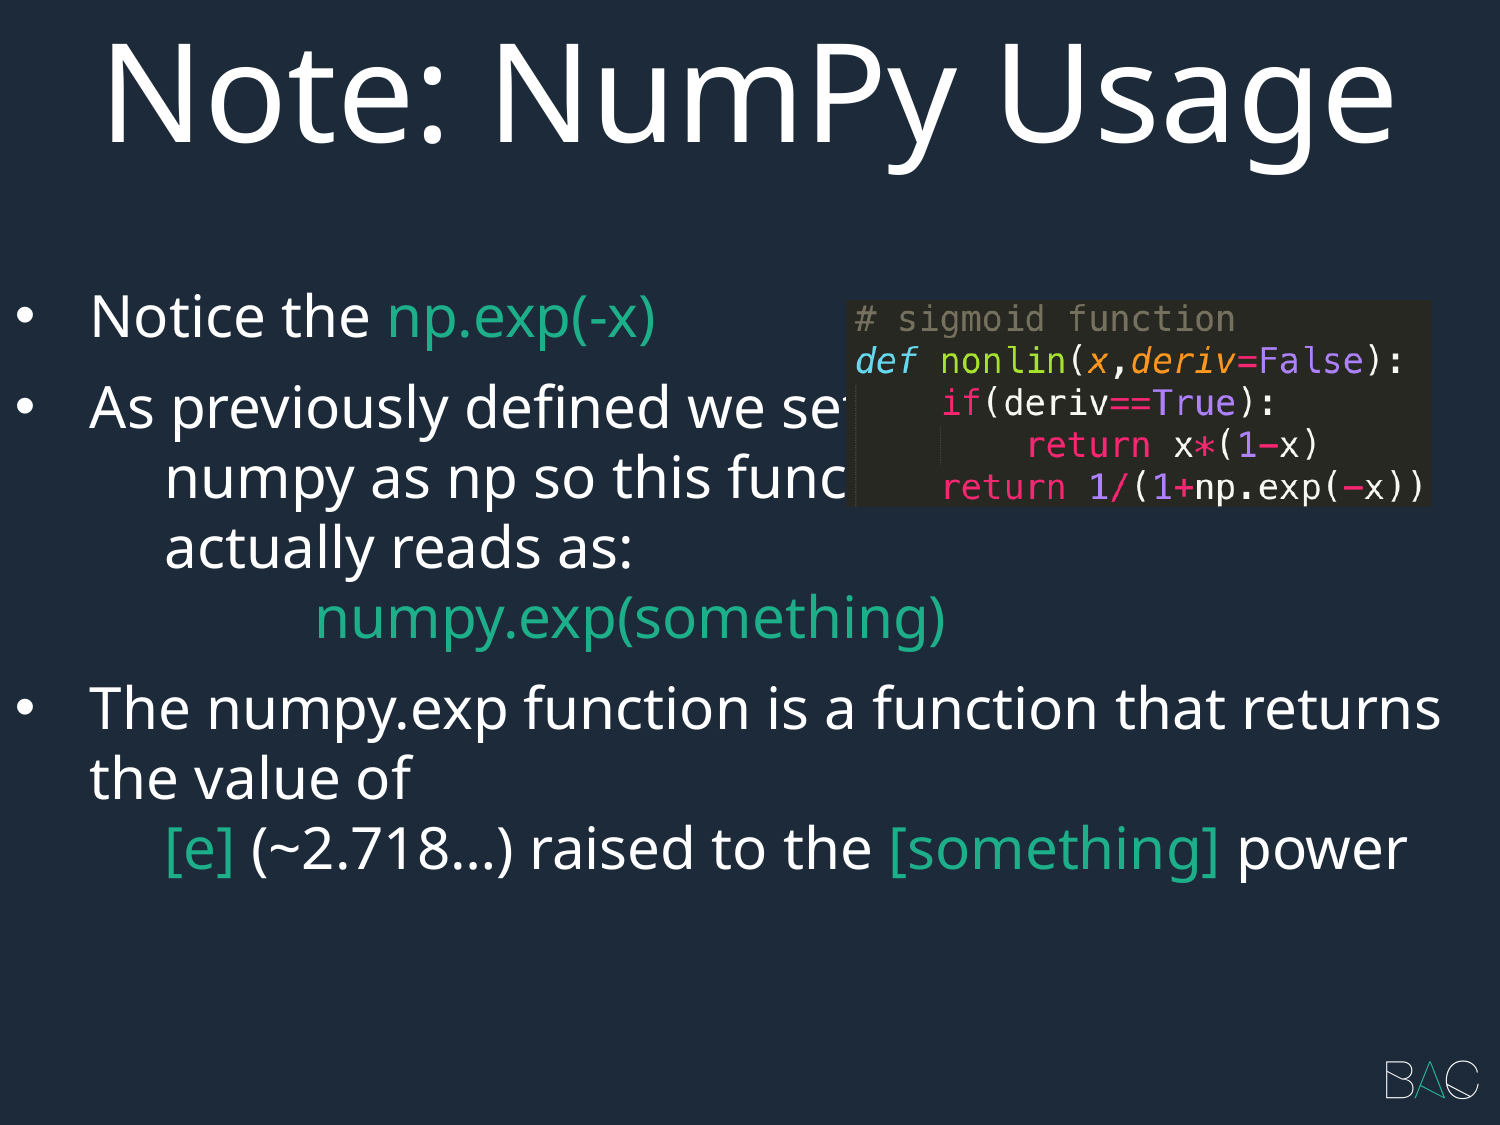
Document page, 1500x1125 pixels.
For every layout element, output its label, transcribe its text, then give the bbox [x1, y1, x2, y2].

text_box Notice the np.exp(-x) As previously defined we set numpy as np so this function actually reads as: numpy.exp(something) The numpy.exp function is a function that returns the value of [e] (~2.718…) raised to the [something] power [0, 271, 1500, 889]
picture [1379, 1054, 1484, 1108]
text_box Note: NumPy Usage [0, 0, 1500, 178]
picture [845, 300, 1432, 507]
